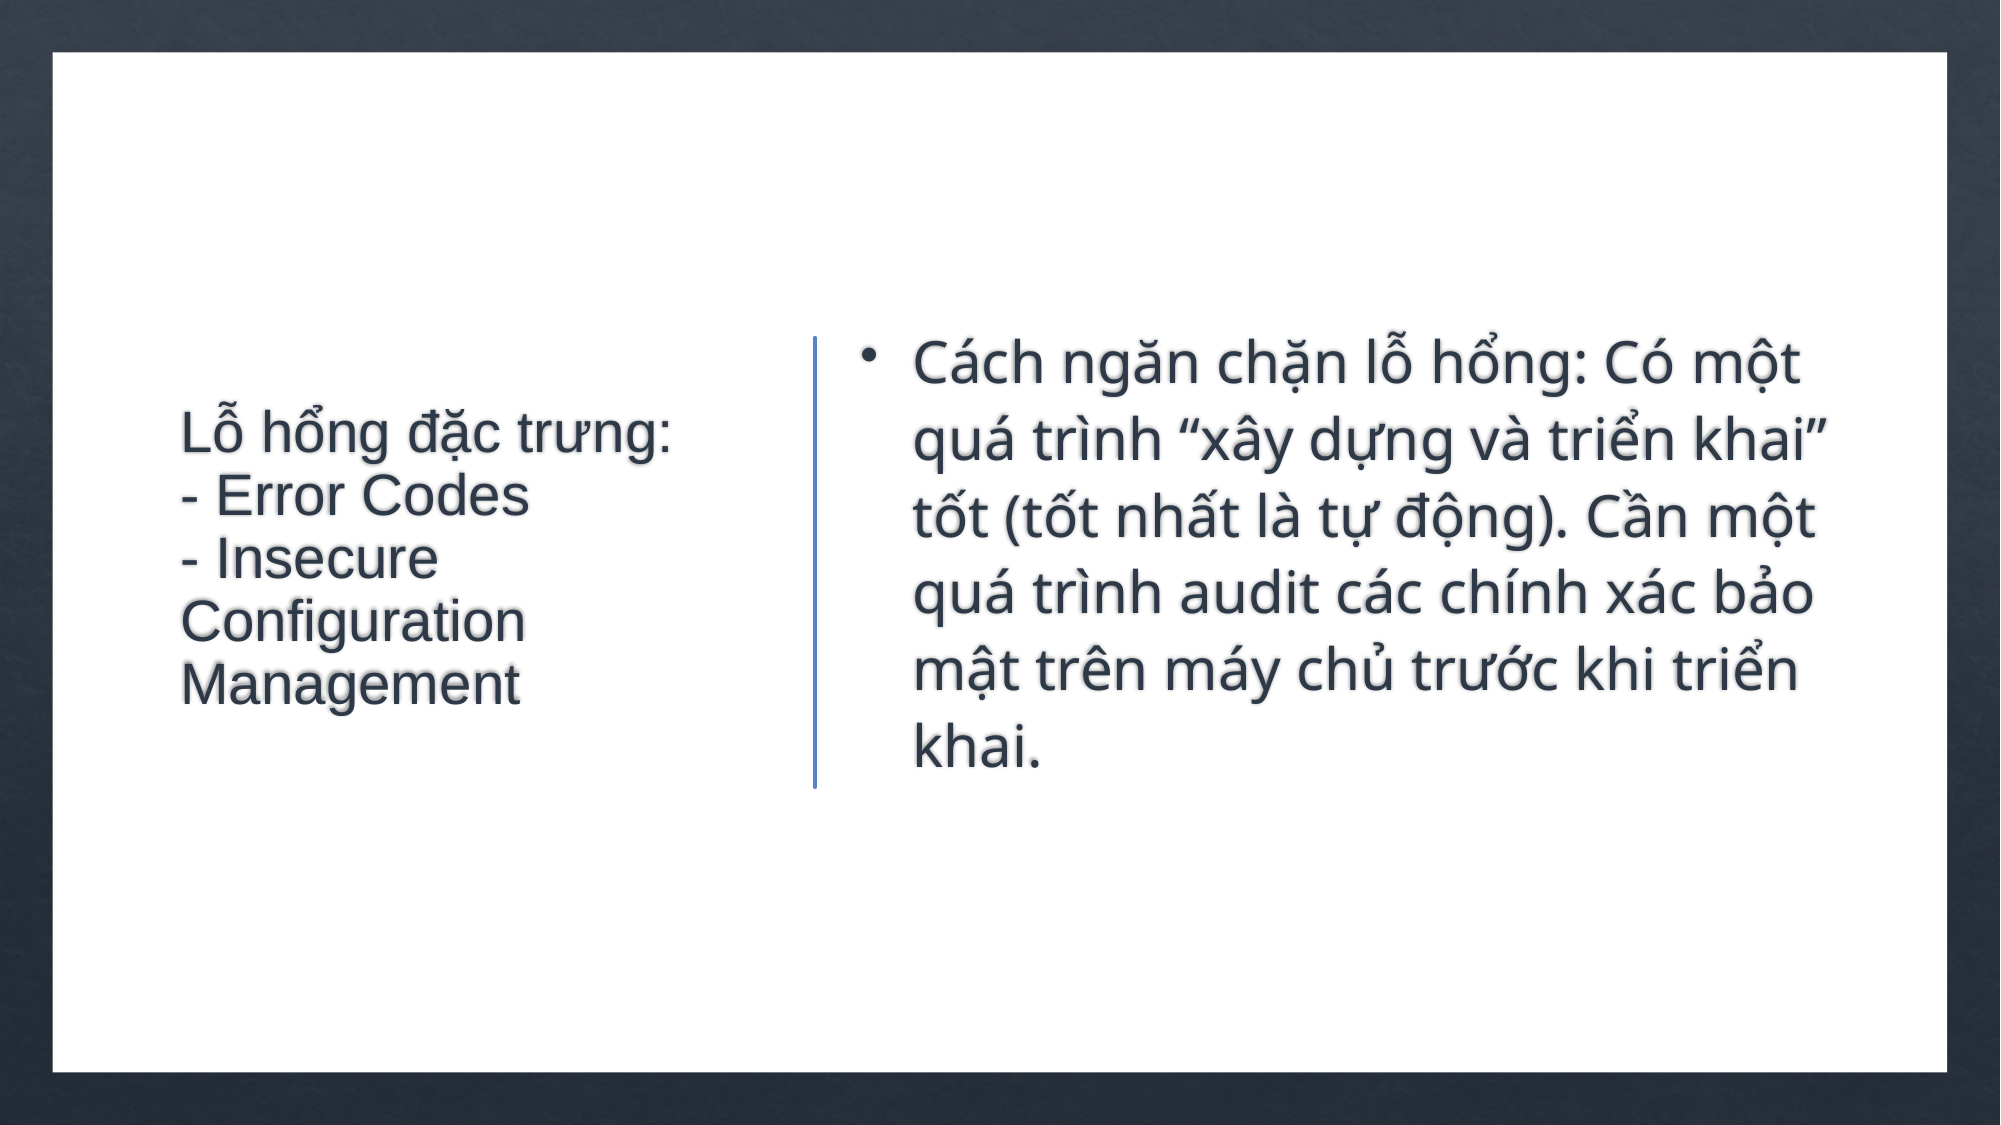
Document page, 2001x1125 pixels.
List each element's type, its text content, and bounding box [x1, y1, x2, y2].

list Cách ngăn chặn lỗ hổng: Có một quá trình “xây dựng và triển khai” tốt (tốt nhất là tự động). Cần một quá trình audit các chính xác bảo mật trên máy chủ trước khi triển khai. [841, 310, 1920, 918]
text_box [51, 51, 1948, 1074]
title Lỗ hổng đặc trưng: - Error Codes - Insecure Configuration Management [165, 271, 789, 918]
text_box [0, 0, 2000, 1125]
